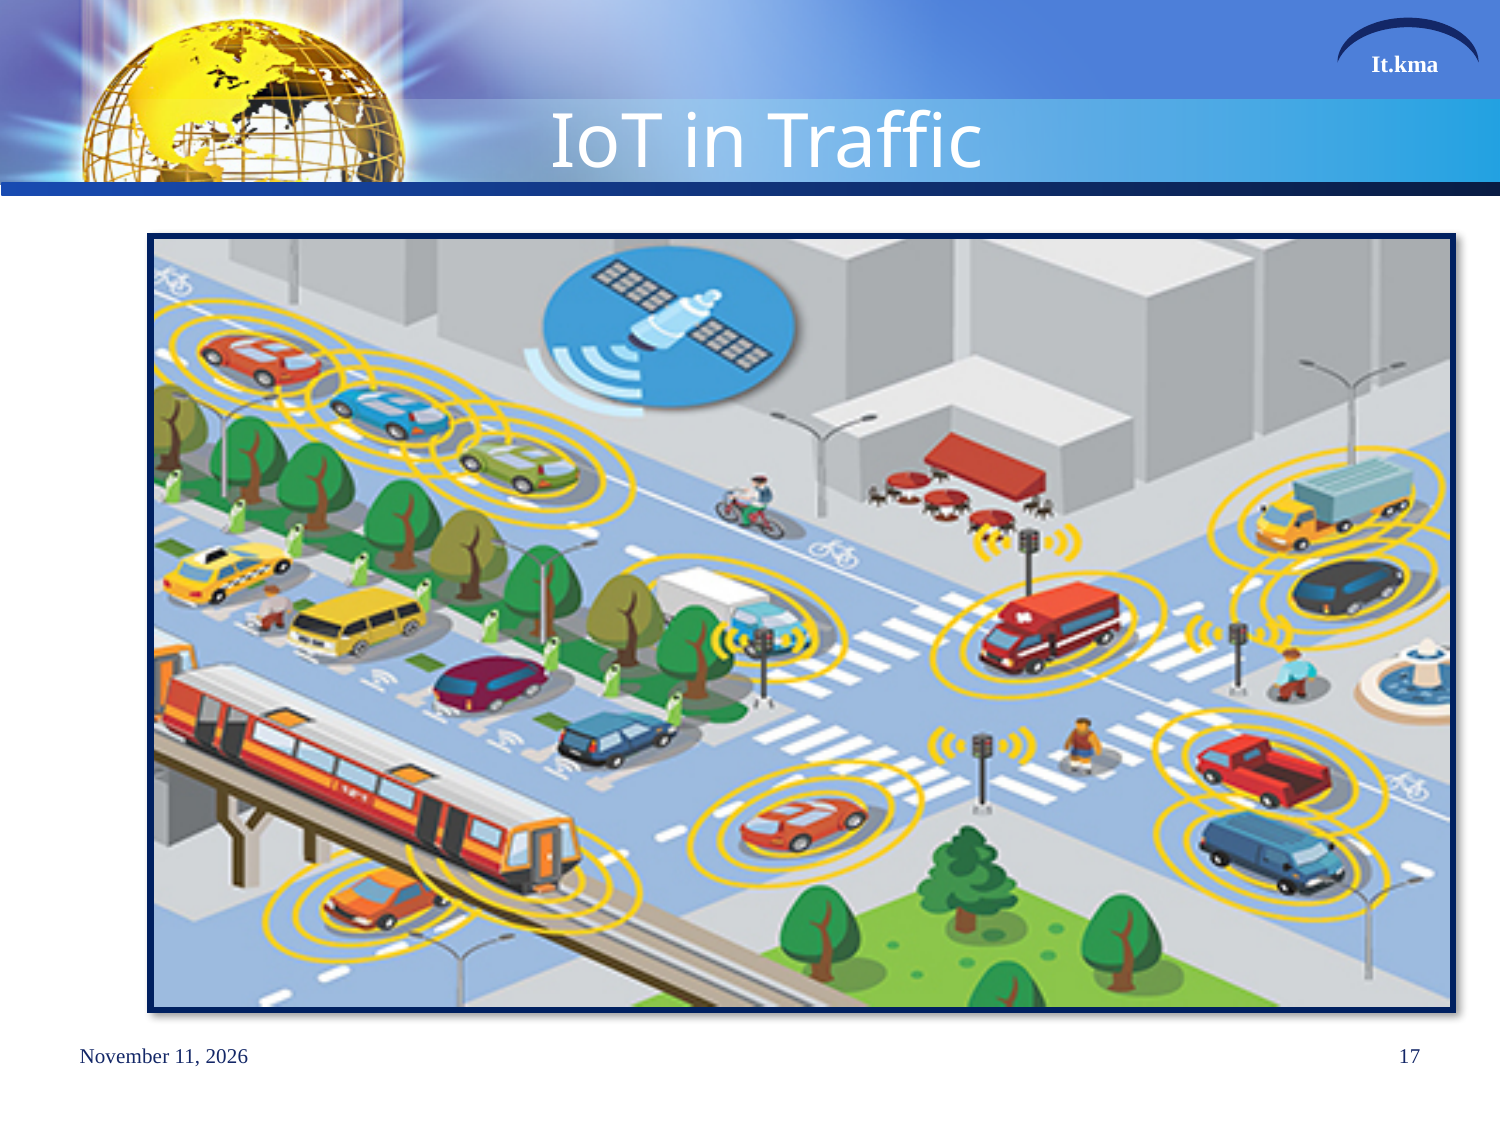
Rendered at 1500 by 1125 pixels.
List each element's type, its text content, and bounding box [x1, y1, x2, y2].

title IoT in Traffic [134, 56, 1400, 218]
picture [0, 0, 1500, 185]
picture [153, 238, 1451, 1007]
